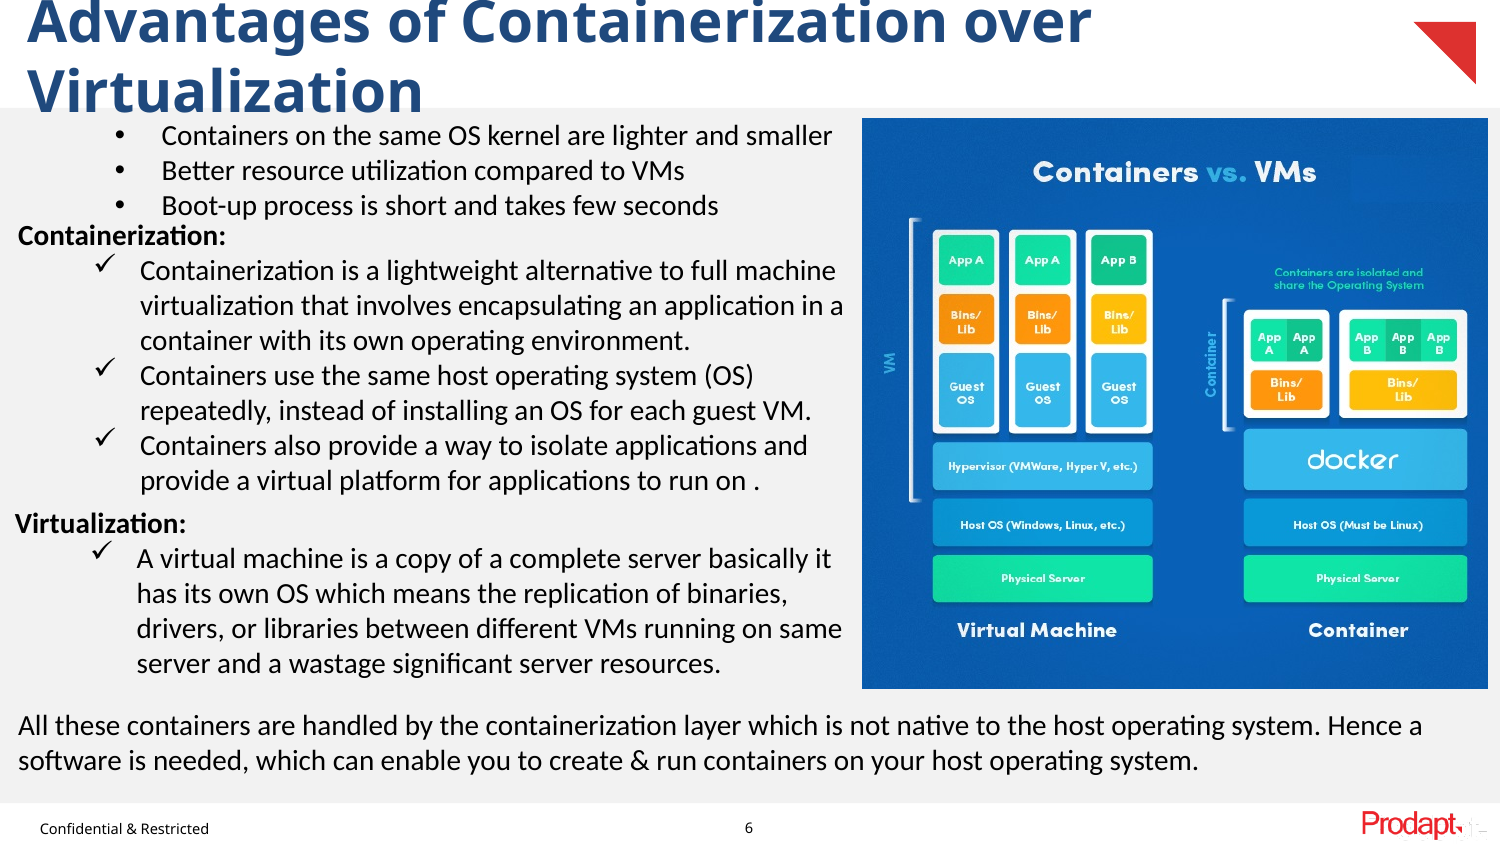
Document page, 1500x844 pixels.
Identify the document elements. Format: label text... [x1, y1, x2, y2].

text_box Containerization: Containerization is a lightweight alternative to full machine virtualization that involves encapsulating an application in a container with its own operating environment. Containers use the same host operating system (OS) repeatedly, instead of installing an OS for each guest VM. Containers also provide a way to isolate applications and provide a virtual platform for applications to run on . [3, 209, 857, 496]
text_box Virtualization: A virtual machine is a copy of a complete server basically it has its own OS which means the replication of binaries, drivers, or libraries between different VMs running on same server and a wastage significant server resources. [0, 496, 857, 687]
title Advantages of Containerization over Virtualization [12, 0, 1425, 108]
slide_number 6 [717, 817, 781, 841]
picture [1360, 809, 1487, 844]
text_box All these containers are handled by the containerization layer which is not native to the host operating system. Hence a software is needed, which can enable you to create & run containers on your host operating system. [3, 698, 1479, 784]
picture [862, 118, 1488, 689]
text_box Containers on the same OS kernel are lighter and smaller Better resource utilization compared to VMs Boot-up process is short and takes few seconds [24, 109, 1125, 209]
